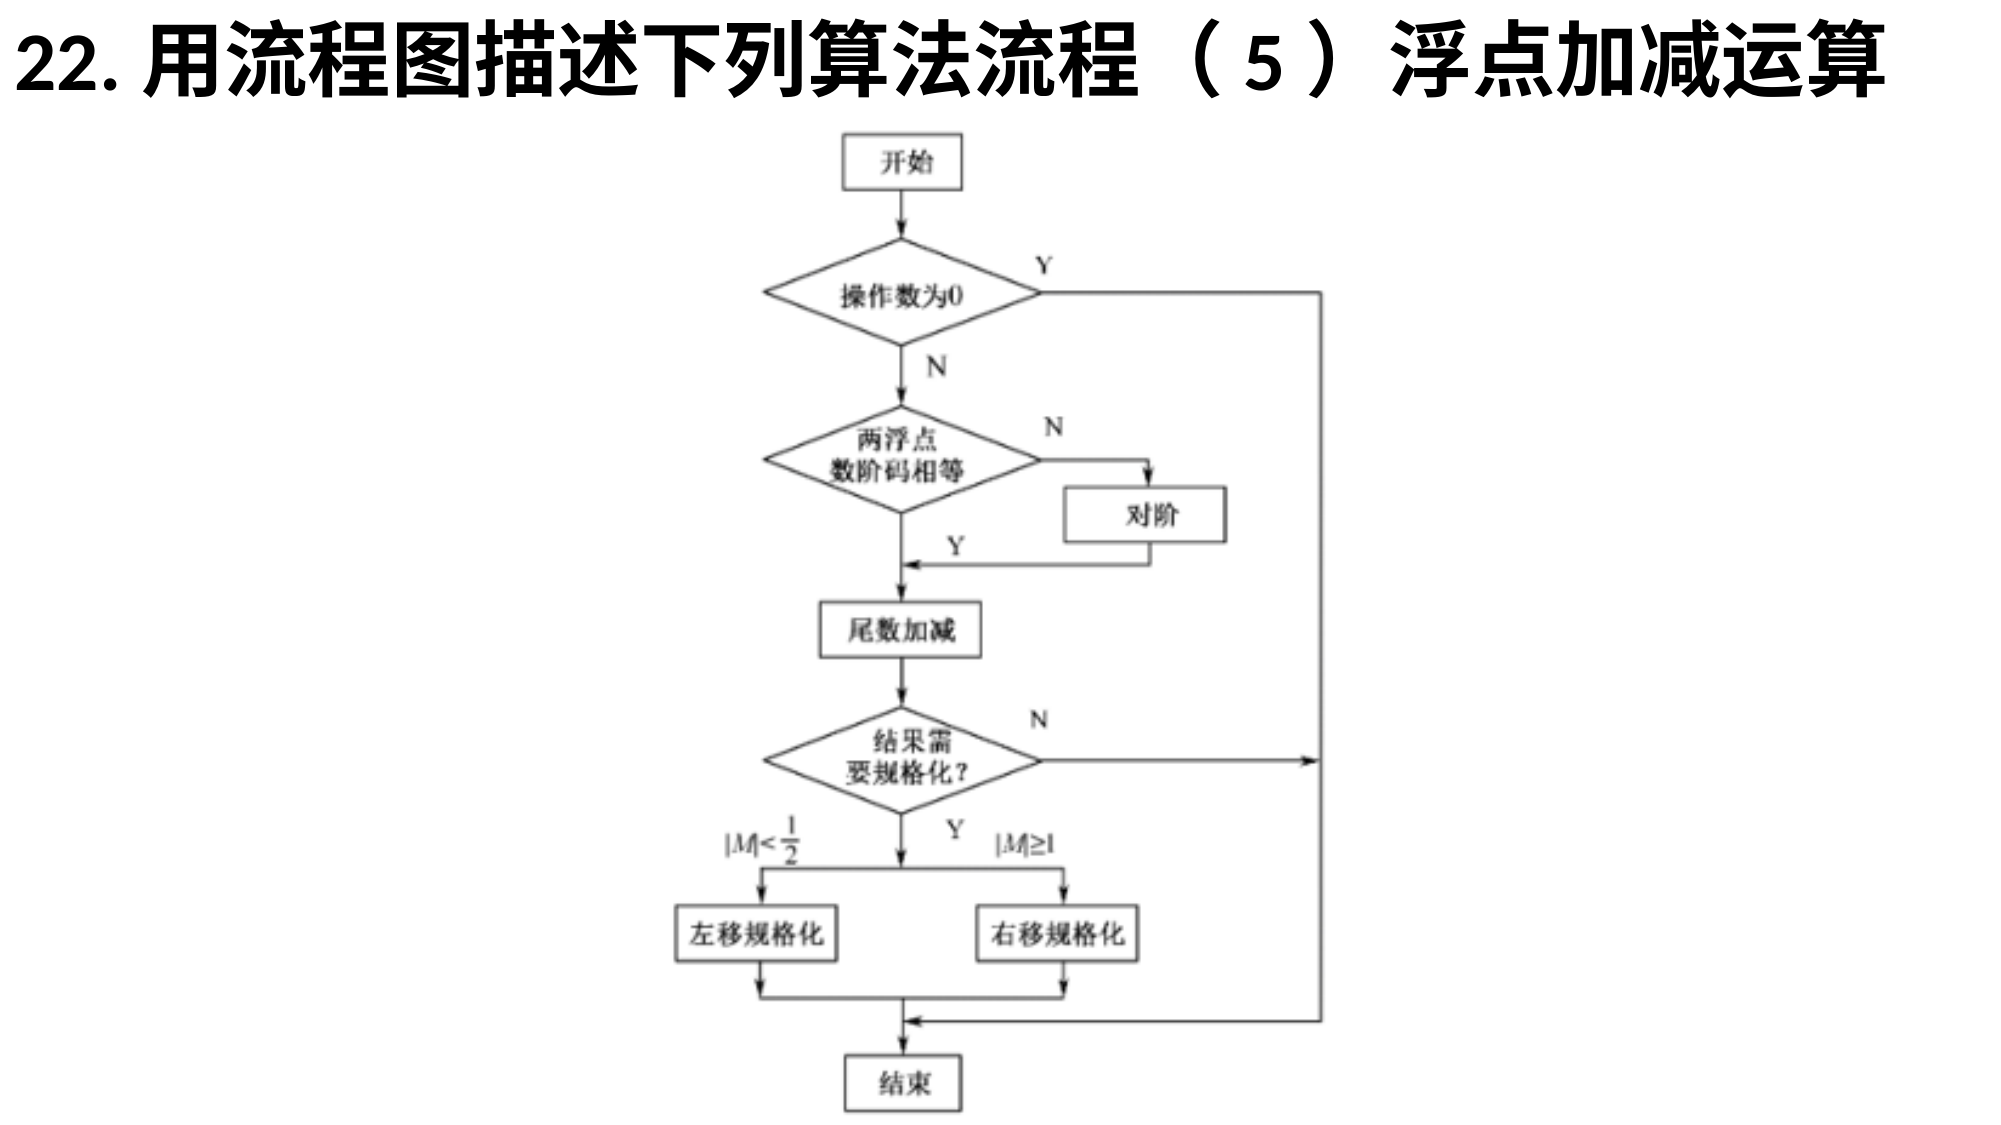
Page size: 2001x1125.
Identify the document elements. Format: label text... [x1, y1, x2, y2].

picture [643, 100, 1357, 1125]
text_box 22.用流程图描述下列算法流程（5）浮点加减运算 [0, 0, 1961, 115]
